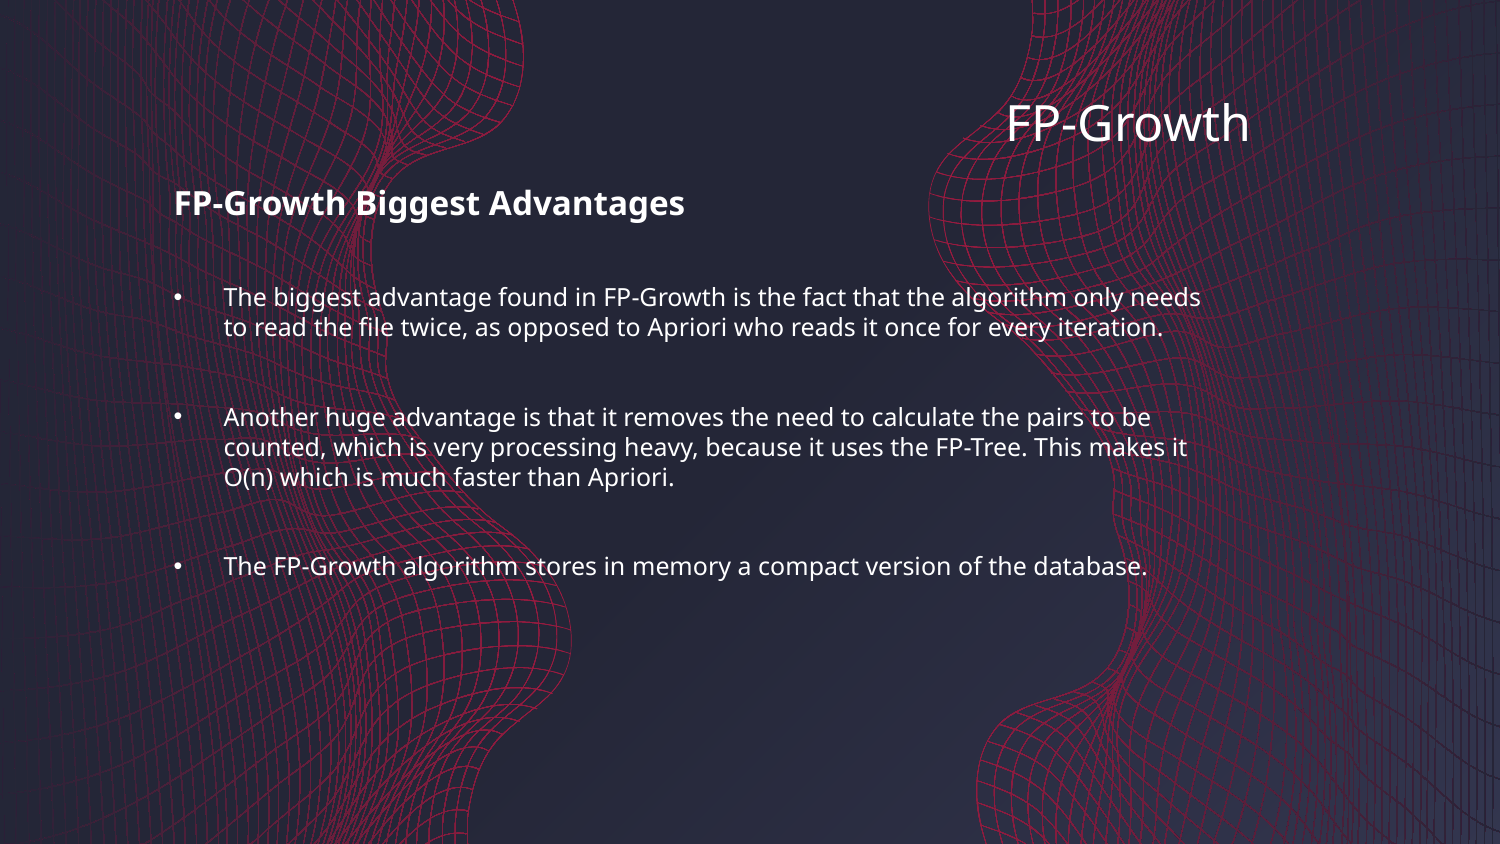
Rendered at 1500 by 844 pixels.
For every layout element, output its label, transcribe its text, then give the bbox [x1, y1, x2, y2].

title FP-Growth [863, 0, 1267, 167]
subtitle FP-Growth Biggest Advantages The biggest advantage found in FP-Growth is the fact that the algorithm only needs to read the file twice, as opposed to Apriori who reads it once for every iteration. Another huge advantage is that it removes the need to calculate the pairs to be counted, which is very processing heavy, because it uses the FP-Tree. This makes it O(n) which is much faster than Apriori. The FP-Growth algorithm stores in memory a compact version of the database. [133, 166, 1239, 719]
